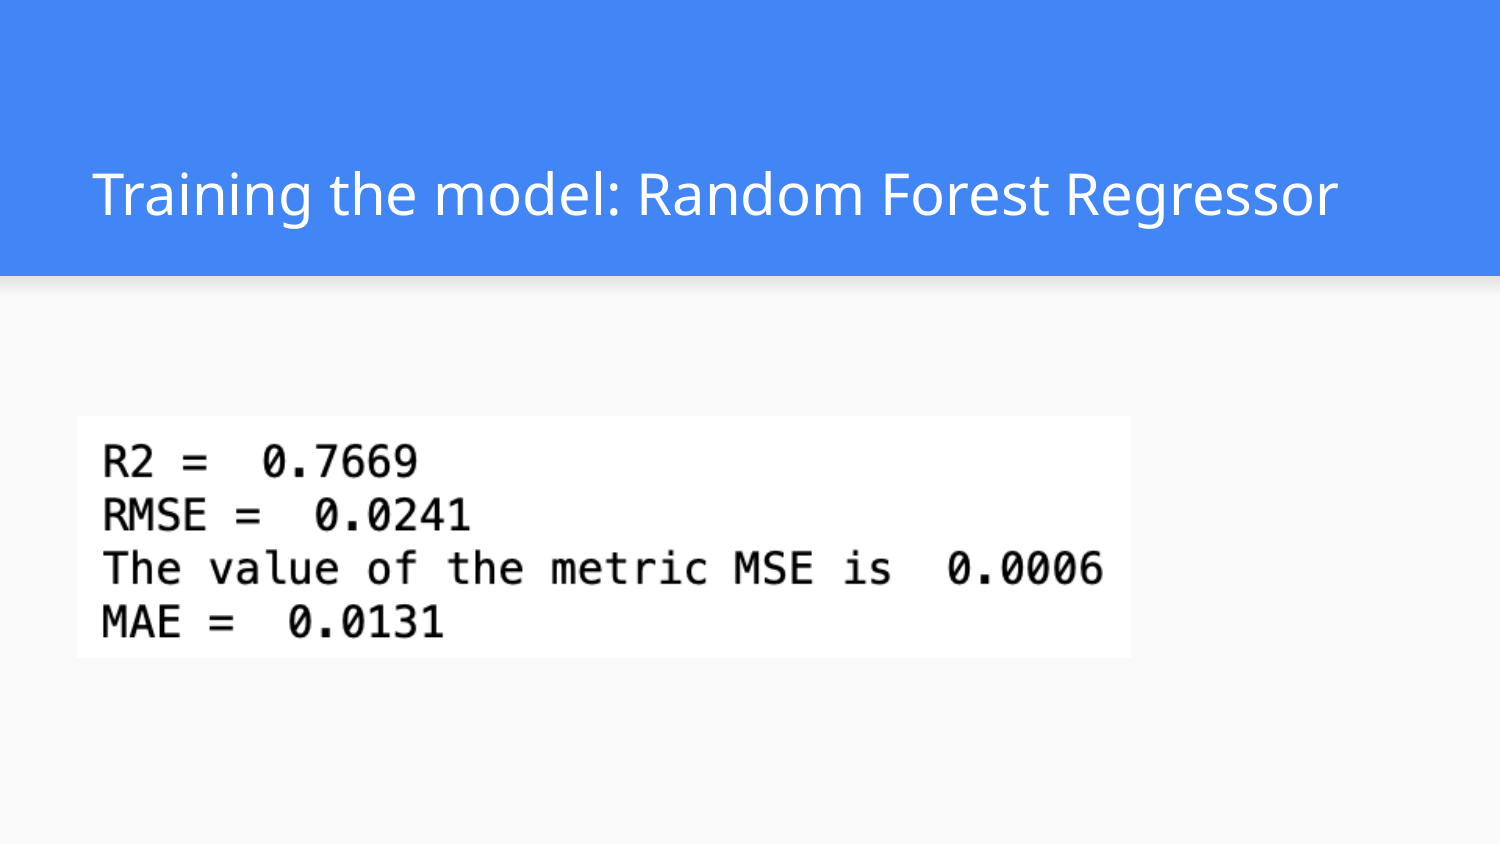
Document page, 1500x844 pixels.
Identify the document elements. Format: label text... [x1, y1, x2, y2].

title Training the model: Random Forest Regressor [77, 121, 1427, 248]
picture [77, 416, 1131, 658]
